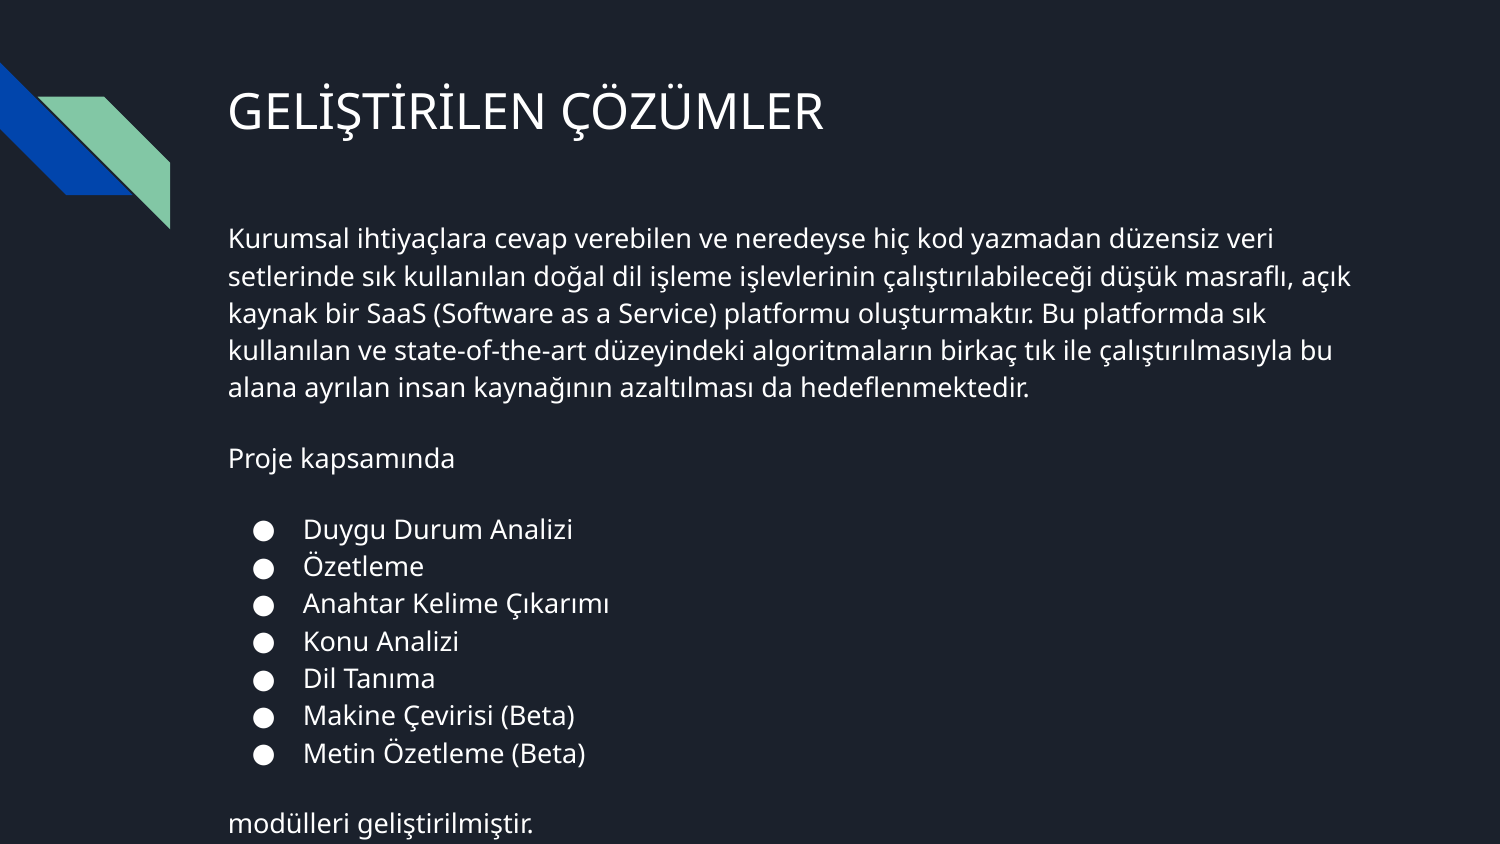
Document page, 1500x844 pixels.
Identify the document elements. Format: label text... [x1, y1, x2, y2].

list Kurumsal ihtiyaçlara cevap verebilen ve neredeyse hiç kod yazmadan düzensiz veri setlerinde sık kullanılan doğal dil işleme işlevlerinin çalıştırılabileceği düşük masraflı, açık kaynak bir SaaS (Software as a Service) platformu oluşturmaktır. Bu platformda sık kullanılan ve state-of-the-art düzeyindeki algoritmaların birkaç tık ile çalıştırılmasıyla bu alana ayrılan insan kaynağının azaltılması da hedeflenmektedir. Proje kapsamında Duygu Durum Analizi Özetleme Anahtar Kelime Çıkarımı Konu Analizi Dil Tanıma Makine Çevirisi (Beta) Metin Özetleme (Beta) modülleri geliştirilmiştir. [212, 201, 1368, 778]
title GELİŞTİRİLEN ÇÖZÜMLER [212, 64, 1368, 201]
